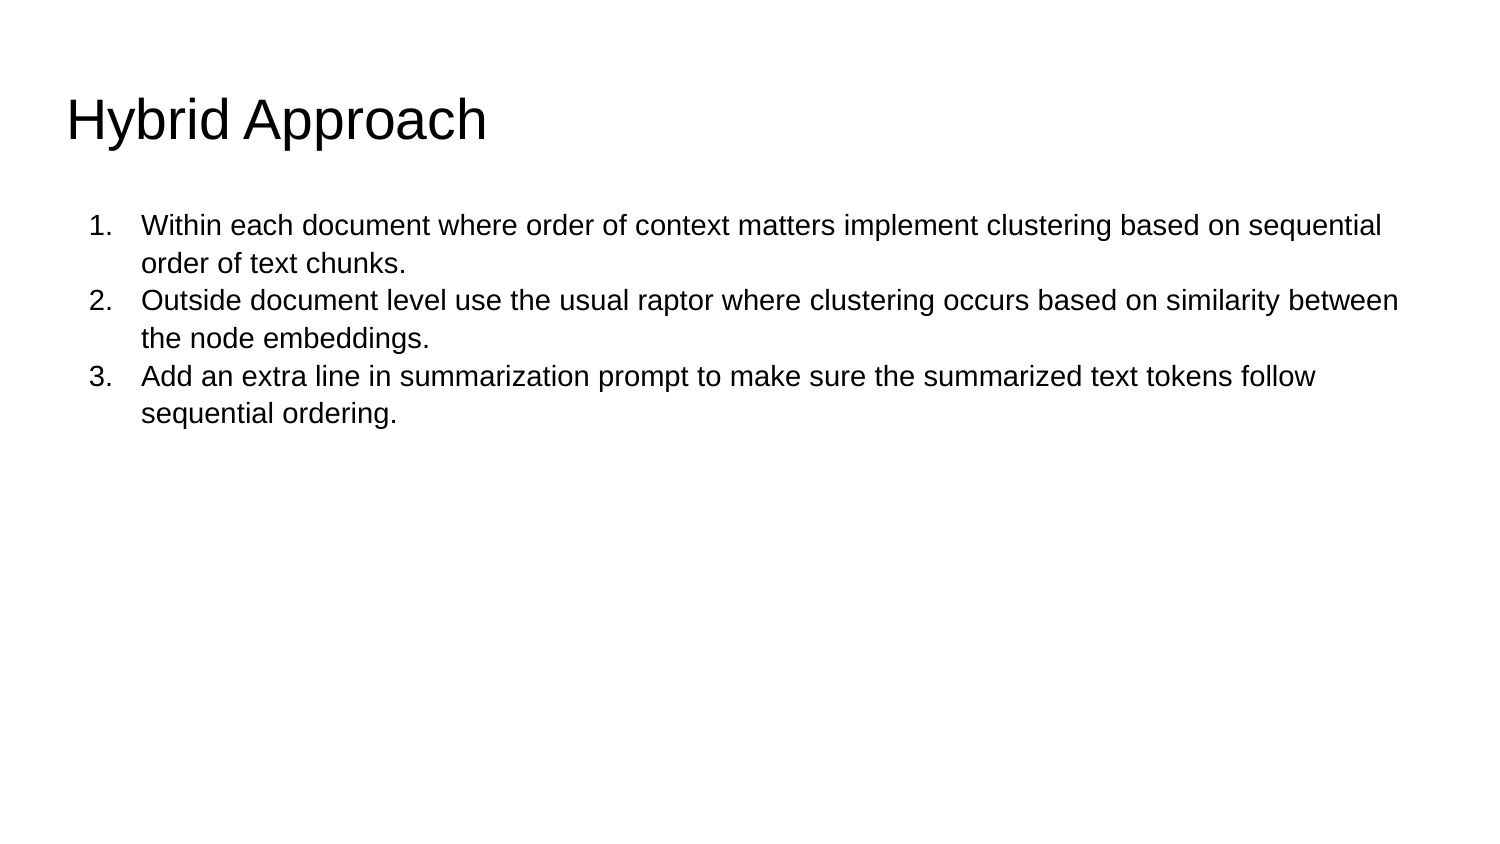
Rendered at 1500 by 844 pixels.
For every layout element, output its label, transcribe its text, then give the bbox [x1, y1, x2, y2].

title Hybrid Approach [51, 72, 1449, 167]
list Within each document where order of context matters implement clustering based on sequential order of text chunks. Outside document level use the usual raptor where clustering occurs based on similarity between the node embeddings. Add an extra line in summarization prompt to make sure the summarized text tokens follow sequential ordering. [51, 189, 1449, 750]
